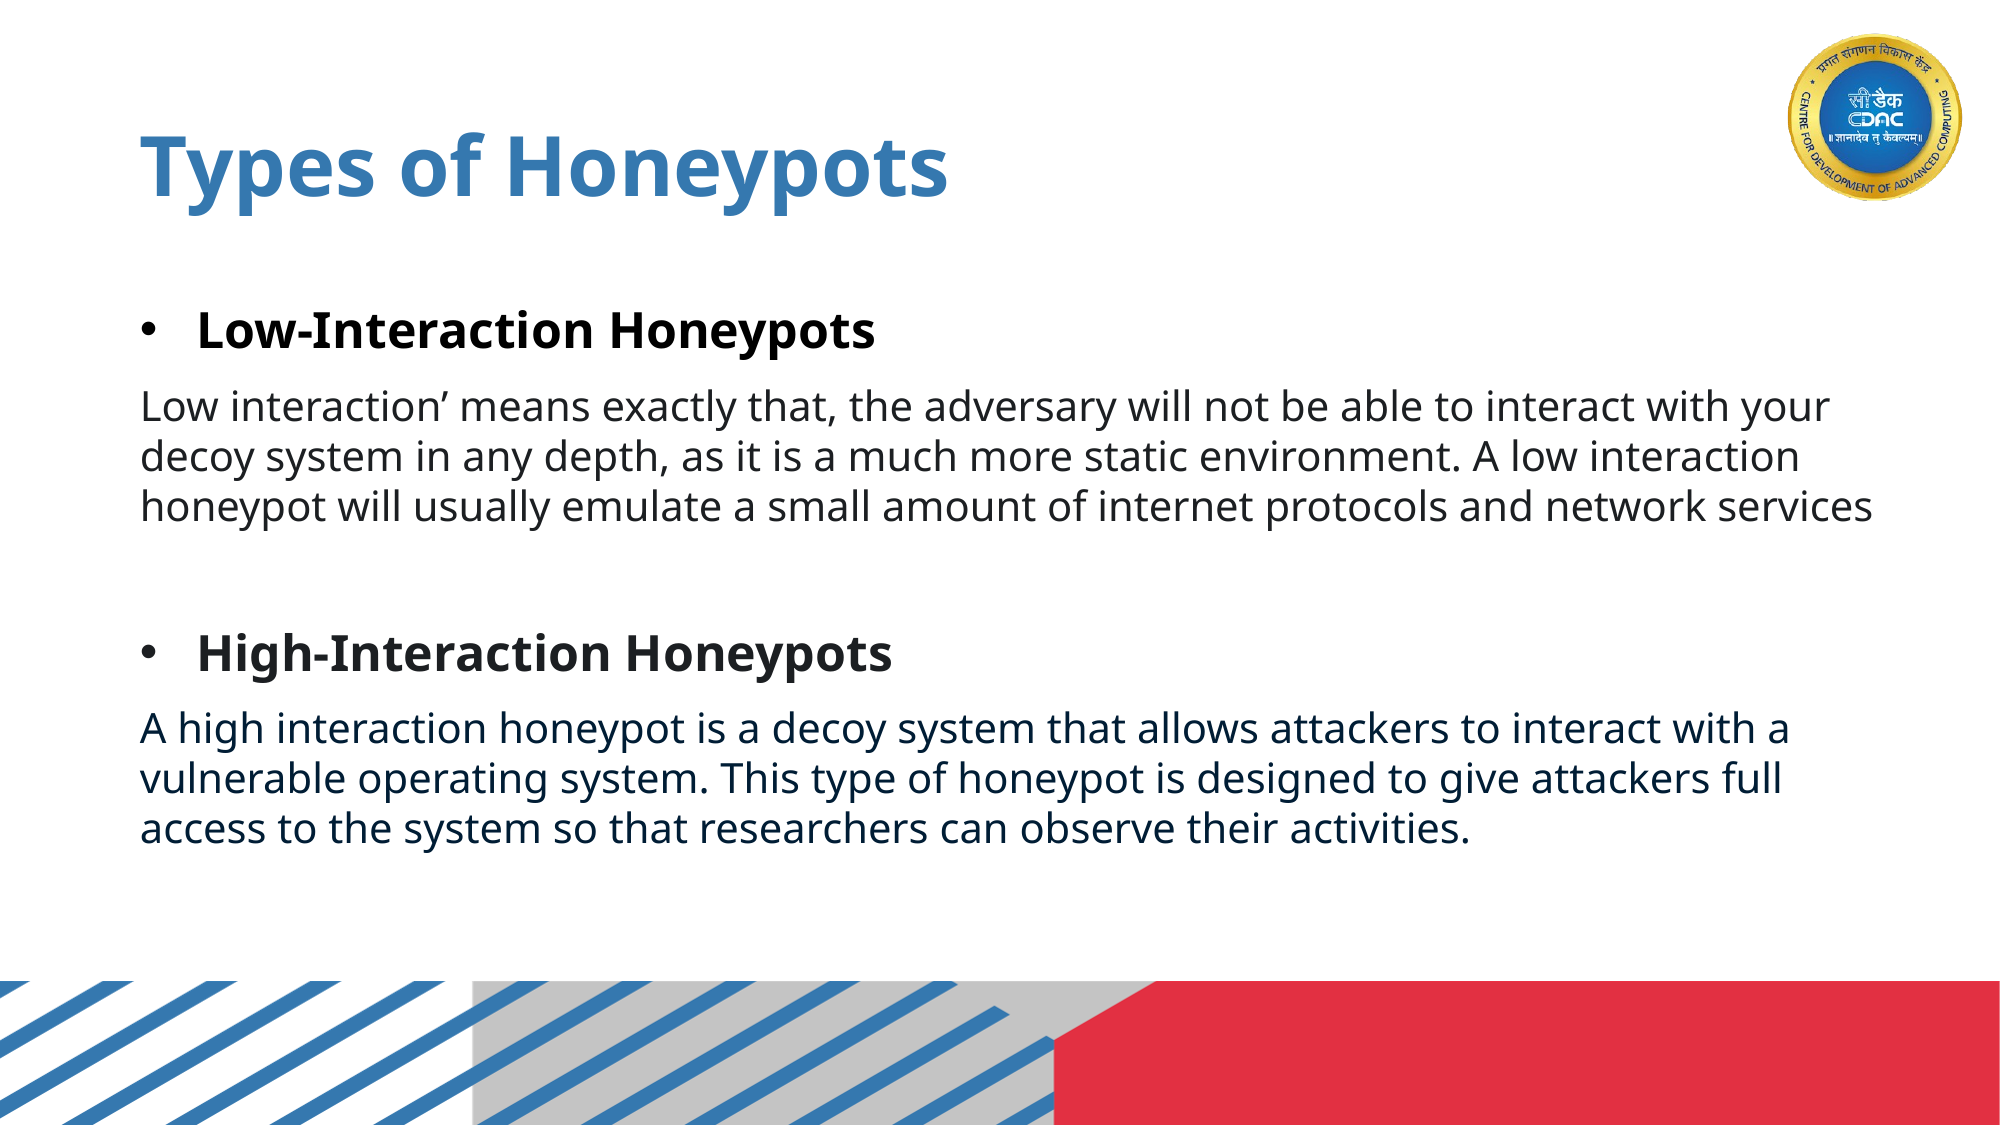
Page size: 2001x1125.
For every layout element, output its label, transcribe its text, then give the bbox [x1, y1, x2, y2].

list Low-Interaction Honeypots Low interaction’ means exactly that, the adversary will not be able to interact with your decoy system in any depth, as it is a much more static environment. A low interaction honeypot will usually emulate a small amount of internet protocols and network services High-Interaction Honeypots A high interaction honeypot is a decoy system that allows attackers to interact with a vulnerable operating system. This type of honeypot is designed to give attackers full access to the system so that researchers can observe their activities. [125, 291, 1928, 930]
picture [0, 981, 2000, 1125]
picture [1780, 30, 1970, 205]
title Types of Honeypots [125, 117, 1830, 291]
